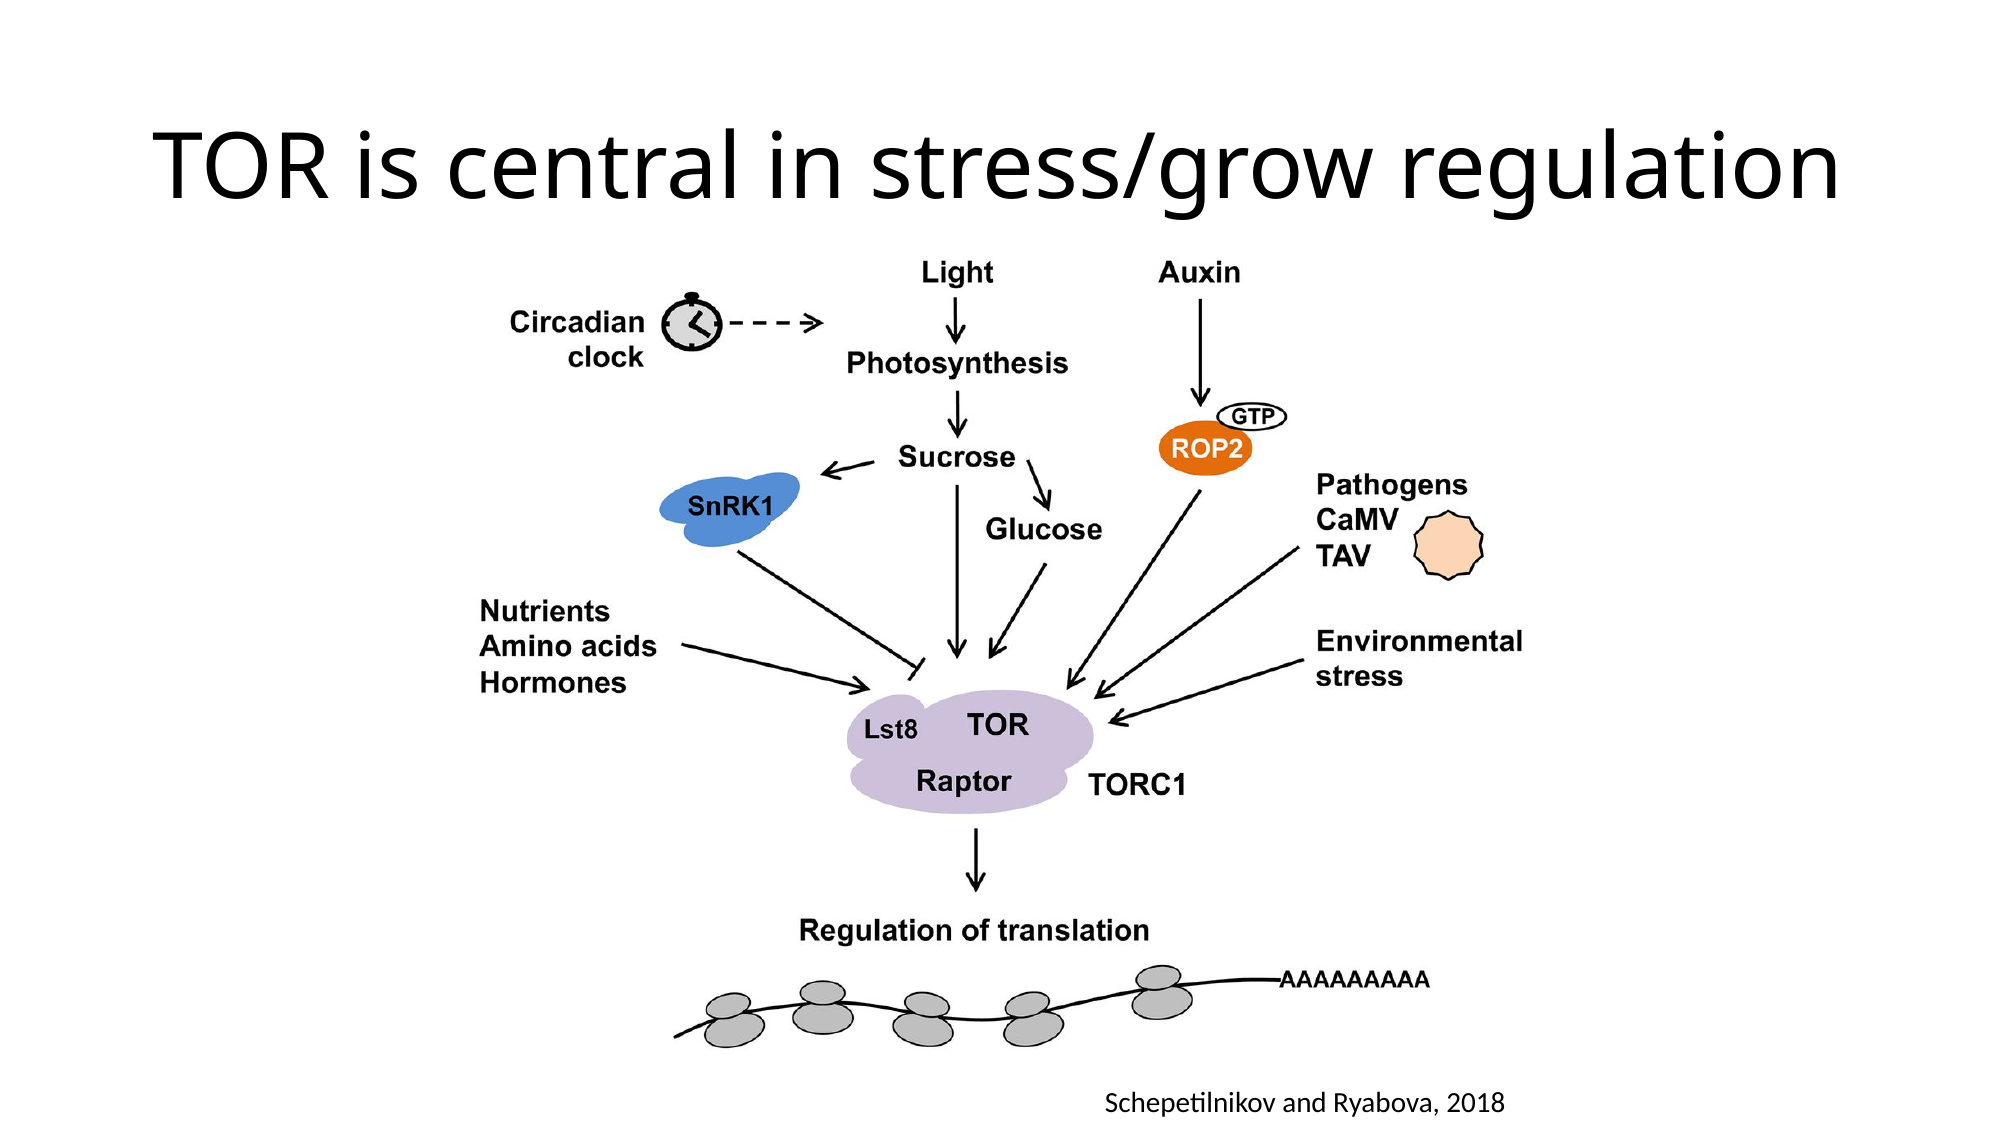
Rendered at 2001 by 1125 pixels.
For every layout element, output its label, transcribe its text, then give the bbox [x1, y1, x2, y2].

title TOR is central in stress/grow regulation [137, 59, 1863, 278]
text_box Schepetilnikov and Ryabova, 2018 [1090, 1075, 1521, 1125]
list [475, 256, 1524, 1051]
